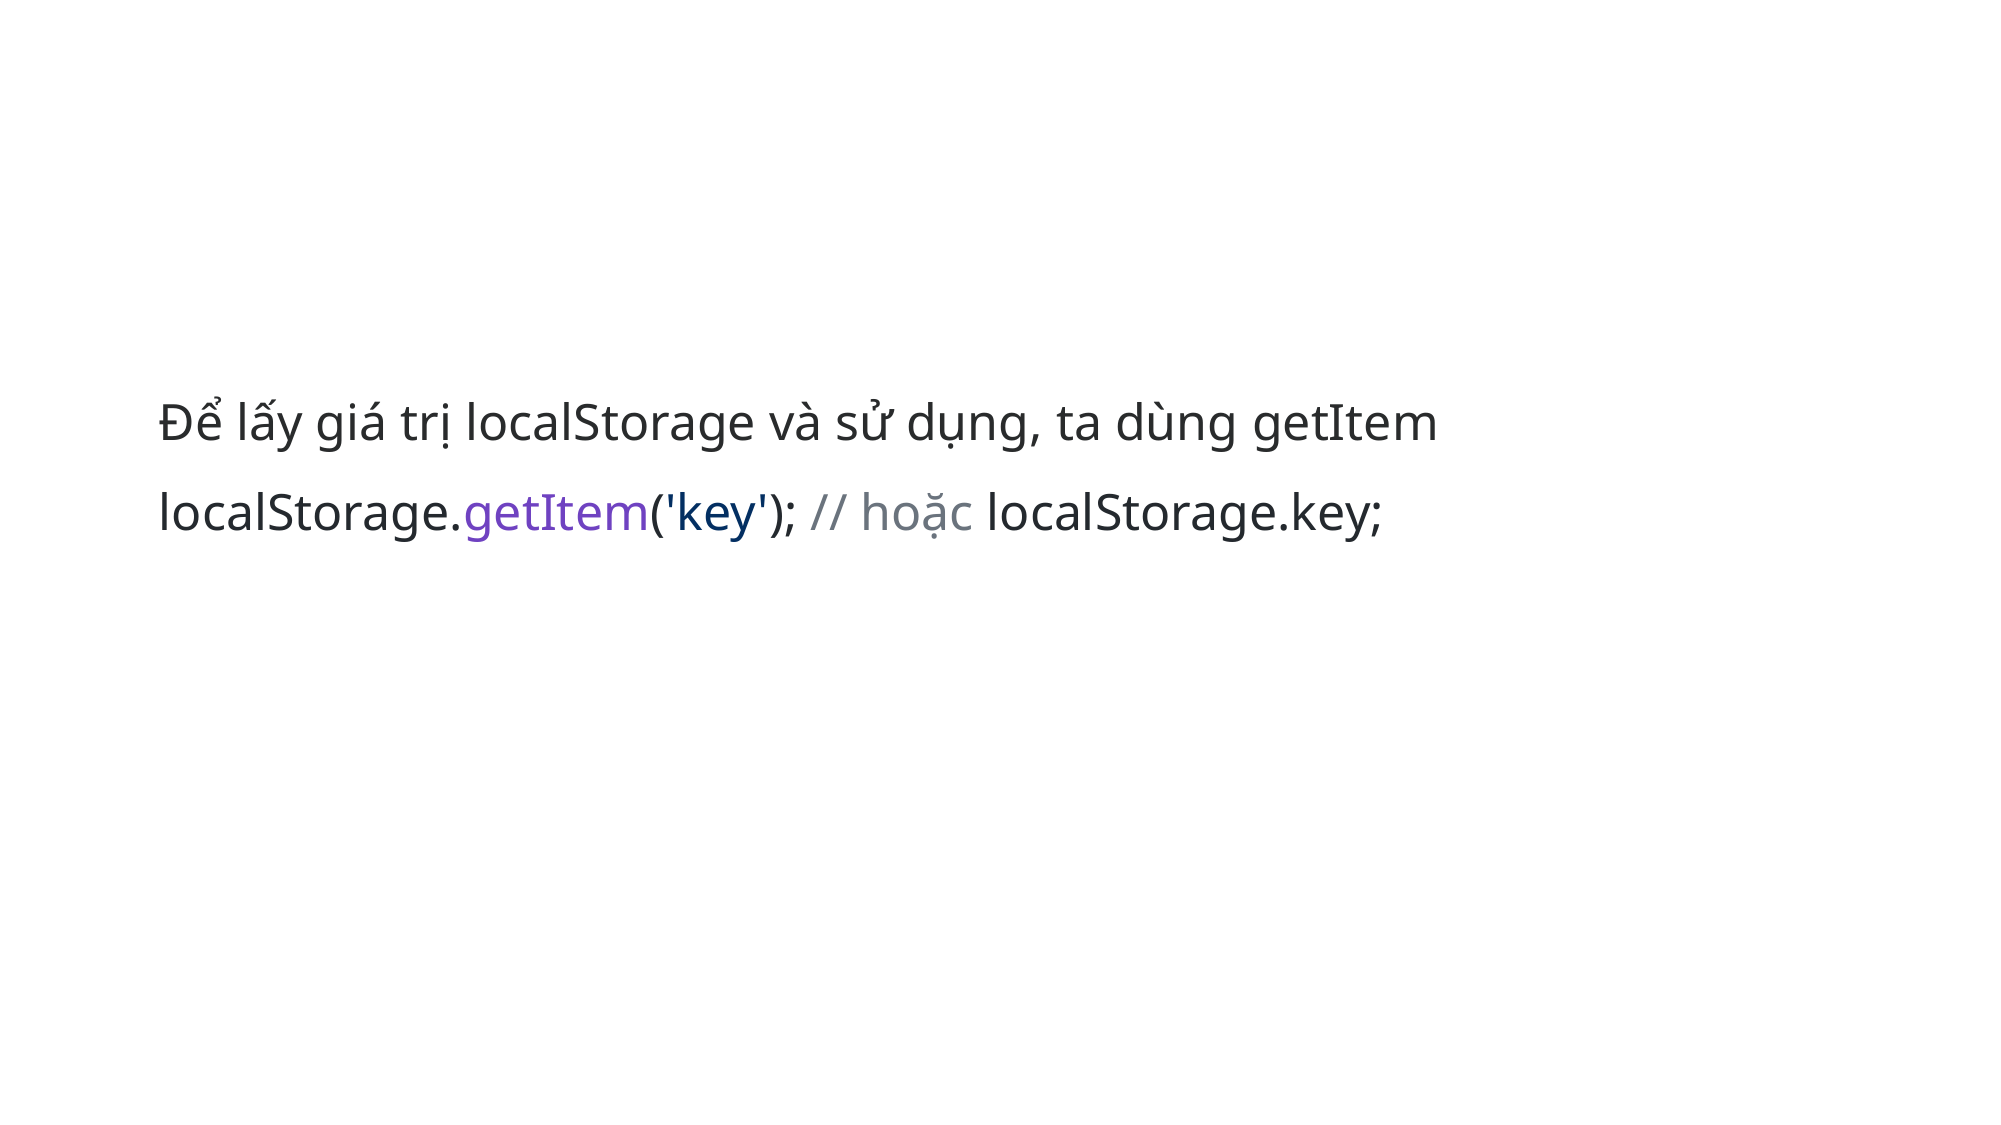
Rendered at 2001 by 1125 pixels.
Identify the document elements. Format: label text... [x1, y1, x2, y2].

list Để lấy giá trị localStorage và sử dụng, ta dùng getItem localStorage.getItem('key'); // hoặc localStorage.key; [158, 105, 1730, 796]
